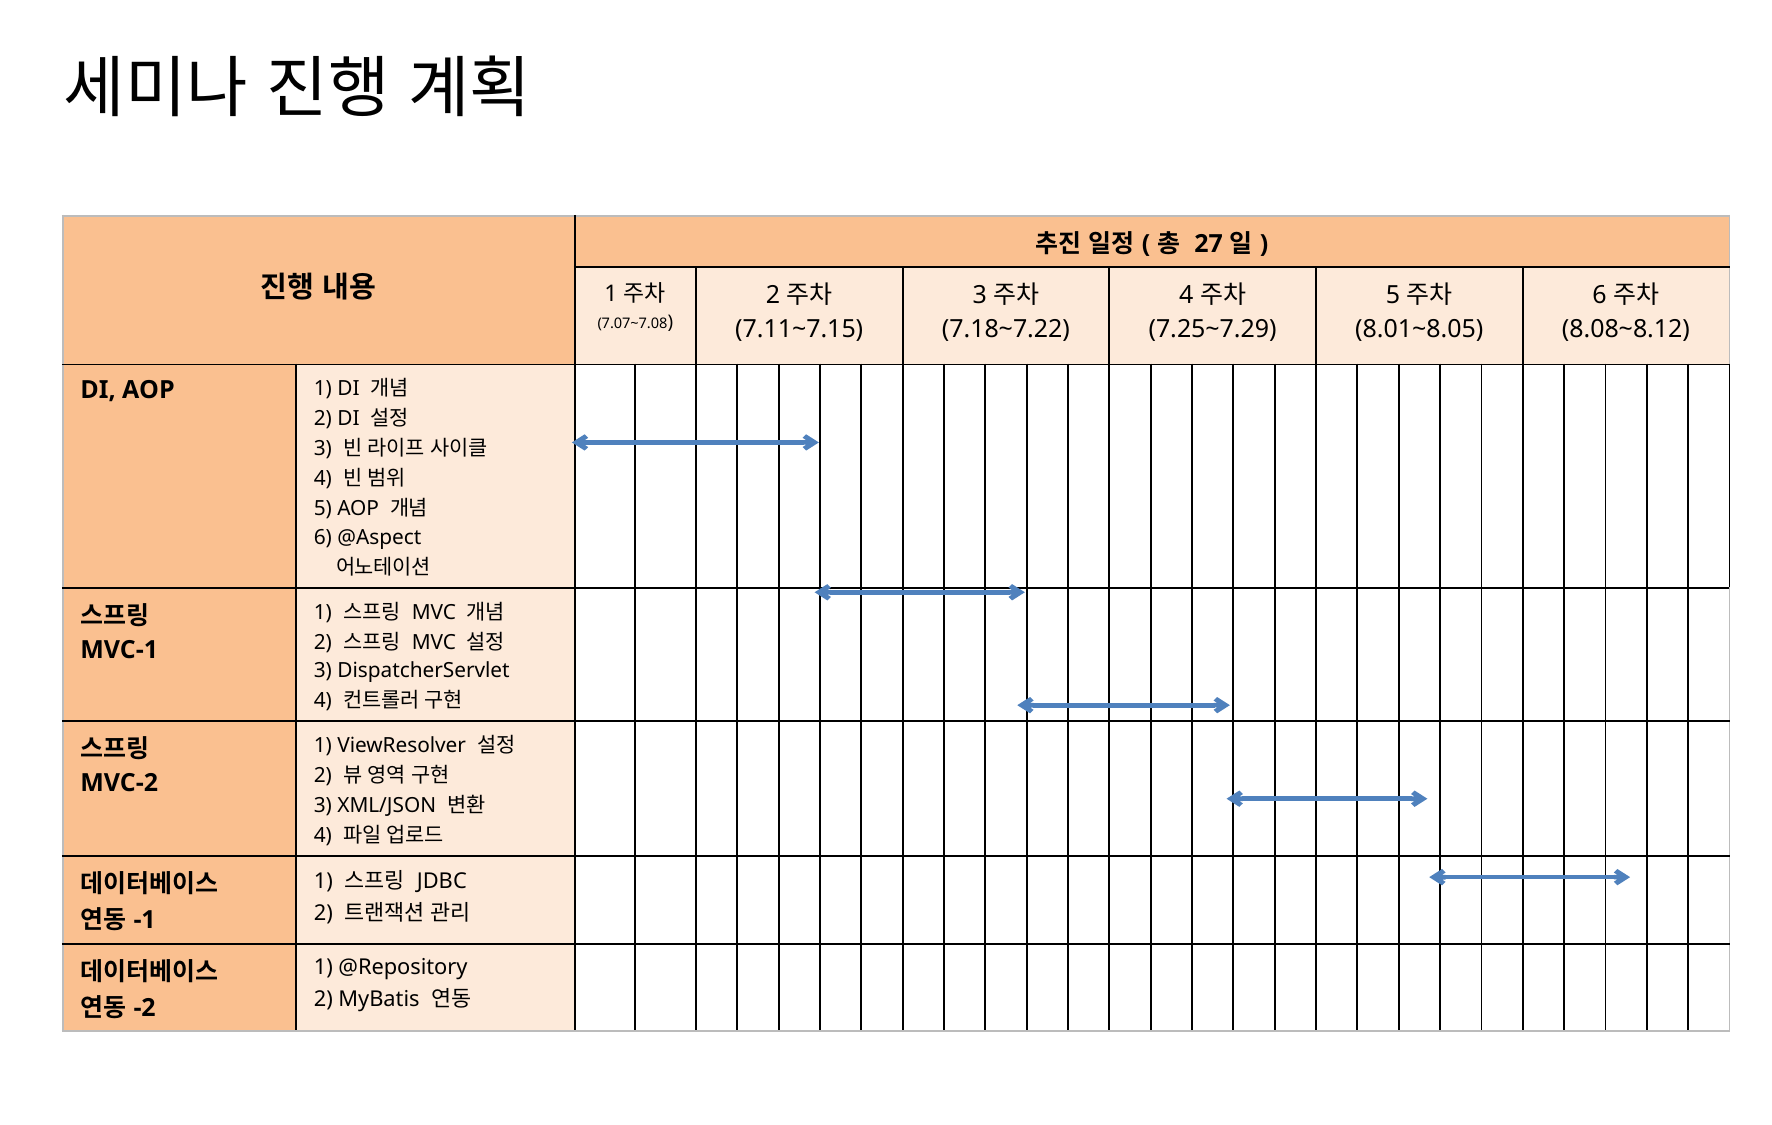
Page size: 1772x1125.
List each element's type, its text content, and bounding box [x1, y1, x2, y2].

table_cell [636, 451, 695, 587]
table_cell [636, 365, 695, 440]
table_cell [1069, 857, 1108, 943]
table_cell [945, 601, 984, 720]
table_cell [1110, 714, 1150, 720]
table_cell [1193, 589, 1232, 720]
table_cell 데이터베이스 연동-2 [64, 945, 295, 1030]
table_cell [986, 598, 1026, 720]
table_cell [1400, 365, 1439, 587]
table_cell [821, 945, 860, 1030]
table_cell 1주차 (7.07~7.08) [576, 268, 695, 364]
table_cell [738, 945, 778, 1030]
table_cell [1441, 722, 1481, 855]
table_cell [1441, 365, 1481, 587]
table_cell [1524, 365, 1563, 587]
table_cell [1028, 589, 1067, 703]
table_cell [1482, 589, 1522, 720]
table_cell [904, 365, 943, 587]
table_cell [1152, 589, 1191, 703]
table_cell [1276, 945, 1315, 1030]
table_cell [1648, 589, 1687, 720]
table_cell [697, 365, 736, 440]
table_cell [1069, 722, 1108, 855]
table_cell [904, 945, 943, 1030]
table_cell [1193, 365, 1232, 587]
table_cell [1358, 722, 1398, 796]
table_cell [821, 365, 860, 587]
table_cell [1648, 857, 1687, 943]
table_cell [986, 365, 1026, 587]
table_cell [1648, 945, 1687, 1030]
table_cell [636, 945, 695, 1030]
table_cell [697, 857, 736, 943]
table_cell [945, 722, 984, 855]
table_cell [821, 722, 860, 855]
table_cell [1689, 945, 1729, 1030]
table_cell 2주차 (7.11~7.15) [697, 268, 902, 364]
table_cell [1565, 589, 1605, 720]
table_cell [1648, 722, 1687, 855]
table_cell [862, 365, 902, 587]
table_cell [986, 857, 1026, 943]
table_cell [821, 601, 860, 720]
table_cell [1069, 714, 1108, 720]
table_cell [1689, 857, 1729, 943]
table_cell [1565, 722, 1605, 855]
table_cell [1524, 722, 1563, 855]
table_cell [1152, 722, 1191, 855]
table_cell [1276, 722, 1315, 796]
table_cell [1482, 885, 1522, 943]
table_cell [1110, 722, 1150, 855]
table_cell DI, AOP [64, 365, 295, 587]
table_cell [1606, 589, 1646, 720]
table_header 추진 일정(총 27일) [576, 217, 1729, 266]
table_cell [1276, 365, 1315, 587]
table_cell [1441, 945, 1481, 1030]
table_cell [738, 451, 778, 587]
table_cell [1317, 365, 1356, 587]
table_cell [780, 945, 819, 1030]
table_cell [1069, 589, 1108, 703]
table_cell [1152, 945, 1191, 1030]
table_cell [1317, 722, 1356, 796]
table_cell [697, 945, 736, 1030]
table_cell [697, 451, 736, 587]
table_cell [1482, 722, 1522, 855]
table_cell [1193, 722, 1232, 855]
table_cell [1234, 945, 1274, 1030]
table_cell [821, 857, 860, 943]
table_cell [1441, 589, 1481, 720]
table_cell [1317, 808, 1356, 855]
table_cell [1400, 945, 1439, 1030]
table_cell [1524, 589, 1563, 720]
table_cell [1193, 945, 1232, 1030]
table_cell [862, 945, 902, 1030]
table_cell 1) 스프링 JDBC 2) 트랜잭션 관리 [297, 857, 574, 943]
table_cell [1028, 945, 1067, 1030]
table_cell [1110, 365, 1150, 587]
table_cell [1028, 722, 1067, 855]
table_cell [1152, 714, 1191, 720]
table_cell [1234, 722, 1274, 796]
table_cell [1689, 589, 1729, 720]
table_cell [986, 722, 1026, 855]
table_cell [780, 589, 819, 720]
table_cell [1317, 945, 1356, 1030]
table_cell [1606, 365, 1646, 587]
table_cell [780, 722, 819, 855]
table_cell 4주차 (7.25~7.29) [1110, 268, 1315, 364]
table_cell [904, 722, 943, 855]
table_cell [1028, 857, 1067, 943]
table_cell 3주차 (7.18~7.22) [904, 268, 1108, 364]
table_cell [576, 589, 634, 720]
table_cell [697, 589, 736, 720]
table_cell [697, 722, 736, 855]
table_cell [1110, 857, 1150, 943]
table_cell [1069, 945, 1108, 1030]
table_cell 데이터베이스 연동-1 [64, 857, 295, 943]
table_cell [1400, 589, 1439, 720]
table_cell [1358, 808, 1398, 855]
table_cell [576, 945, 634, 1030]
table_cell [1524, 945, 1563, 1030]
table_cell 스프링 MVC-1 [64, 589, 295, 720]
table_cell [1358, 589, 1398, 720]
title 세미나 진행 계획 [48, 33, 847, 138]
table_cell [1358, 945, 1398, 1030]
table_header 진행 내용 [64, 217, 574, 364]
table_cell [1565, 945, 1605, 1030]
table_cell [1234, 808, 1274, 855]
table_cell [576, 451, 634, 587]
table_cell [1565, 365, 1605, 587]
table_cell 1) @Repository 2) MyBatis 연동 [297, 945, 574, 1030]
table_cell 5주차 (8.01~8.05) [1317, 268, 1522, 364]
table_cell [1482, 857, 1522, 875]
table_cell [1482, 365, 1522, 587]
table_cell [945, 945, 984, 1030]
table_cell 1) DI 개념 2) DI 설정 3) 빈 라이프 사이클 4) 빈 범위 5) AOP 개념 6) @Aspect 어노테이션 [297, 365, 574, 587]
table_cell [1689, 722, 1729, 855]
table_cell [1689, 365, 1729, 587]
table_cell [1276, 589, 1315, 720]
table_cell [1152, 365, 1191, 587]
table_cell [986, 945, 1026, 1030]
table_cell [576, 365, 634, 440]
table_cell [862, 601, 902, 720]
table_cell [1028, 714, 1067, 720]
table_cell [780, 857, 819, 943]
table_cell [1234, 365, 1274, 587]
table_cell [1524, 885, 1563, 943]
table_cell [576, 857, 634, 943]
table_cell [1482, 945, 1522, 1030]
table_cell [1441, 857, 1481, 875]
table_cell [780, 448, 819, 587]
table_cell [1606, 945, 1646, 1030]
table_cell [1152, 857, 1191, 943]
table_cell [1606, 722, 1646, 855]
table_cell [1276, 857, 1315, 943]
table_cell [1565, 857, 1605, 875]
table_cell [738, 857, 778, 943]
table_cell [1110, 945, 1150, 1030]
table_cell [904, 601, 943, 720]
table_cell [780, 365, 819, 441]
table_cell [1234, 857, 1274, 943]
table_cell [1606, 857, 1646, 943]
table_cell [945, 857, 984, 943]
table_cell [1276, 808, 1315, 855]
table_cell [636, 589, 695, 720]
table_cell [738, 722, 778, 855]
table_cell 스프링 MVC-2 [64, 722, 295, 855]
table_cell [1441, 885, 1481, 943]
table_cell 6주차 (8.08~8.12) [1524, 268, 1729, 364]
table_cell [1110, 589, 1150, 703]
table_cell [1317, 857, 1356, 943]
table_cell 1) 스프링 MVC 개념 2) 스프링 MVC 설정 3) DispatcherServlet 4) 컨트롤러 구현 [297, 589, 574, 720]
table_cell [1524, 857, 1563, 875]
table_cell [862, 857, 902, 943]
table_cell [1358, 365, 1398, 587]
table_cell [1565, 885, 1605, 943]
table_cell [1193, 857, 1232, 943]
table_cell [1358, 857, 1398, 943]
table_cell [738, 365, 778, 440]
table_cell [1069, 365, 1108, 587]
table_cell [636, 857, 695, 943]
table_cell [738, 589, 778, 720]
table_cell [636, 722, 695, 855]
table_cell 1) ViewResolver 설정 2) 뷰 영역 구현 3) XML/JSON 변환 4) 파일 업로드 [297, 722, 574, 855]
table_cell [904, 857, 943, 943]
table_cell [576, 722, 634, 855]
table_cell [1028, 365, 1067, 587]
table_cell [1648, 365, 1687, 587]
table_cell [1400, 722, 1439, 855]
table_cell [862, 722, 902, 855]
table_cell [945, 365, 984, 587]
table_cell [1234, 589, 1274, 720]
table_cell [1400, 857, 1439, 943]
table_cell [1317, 589, 1356, 720]
